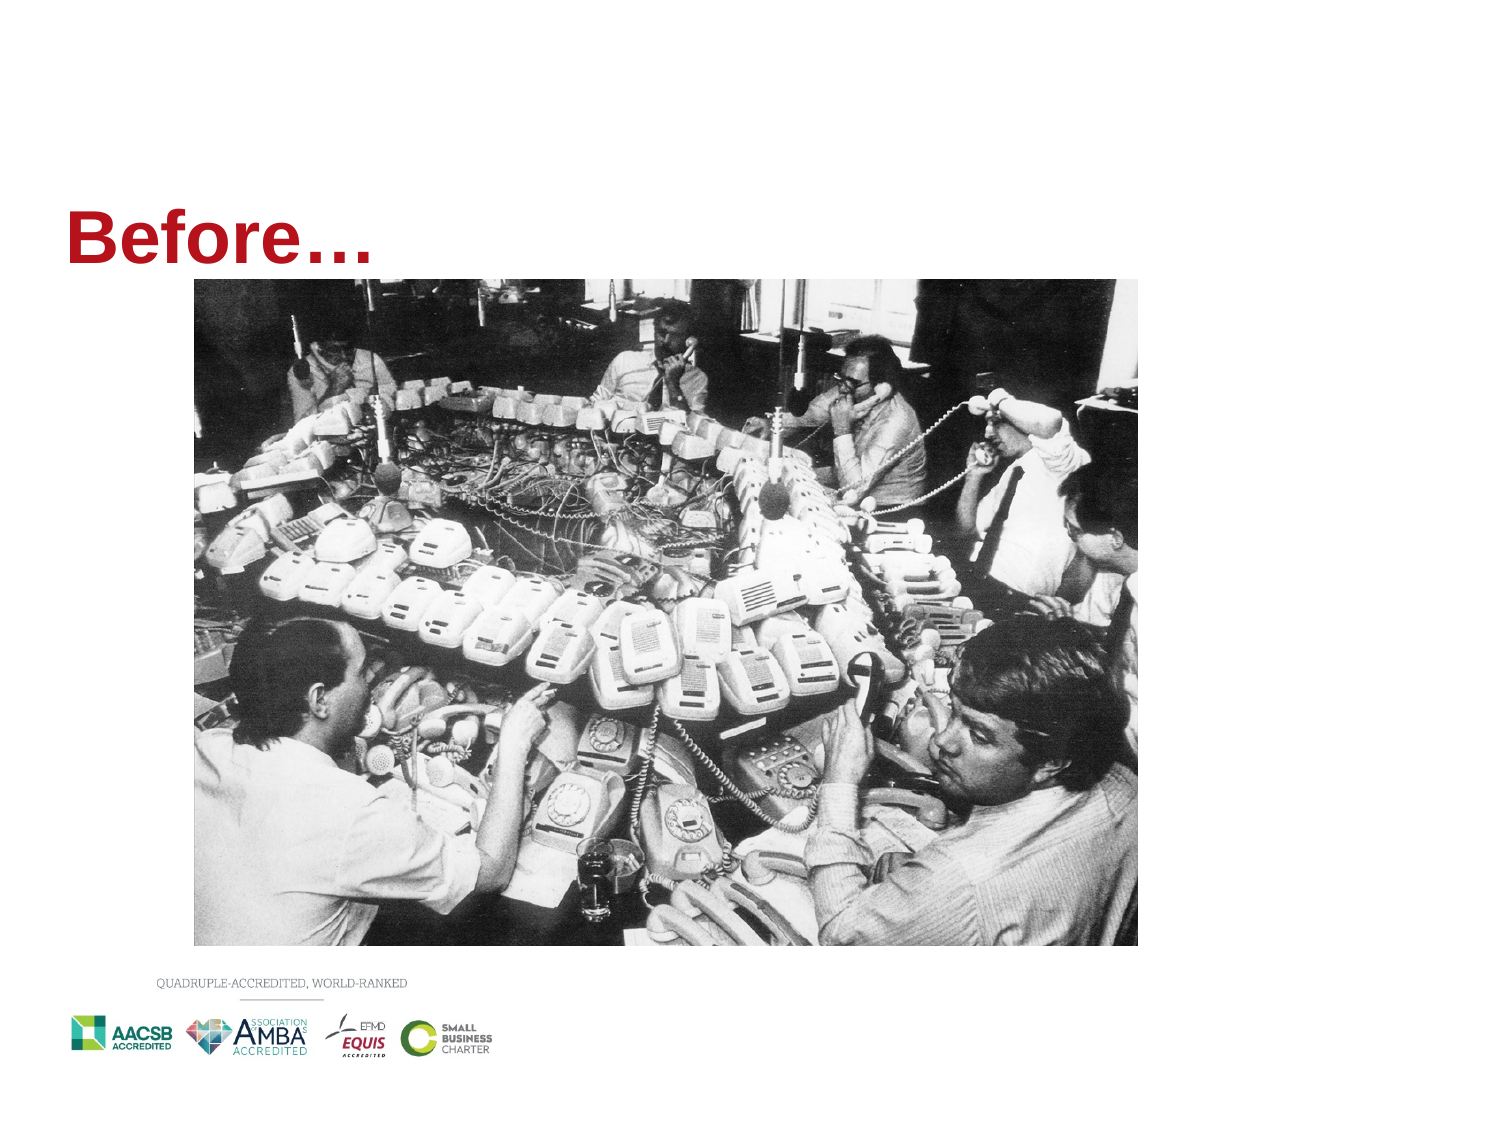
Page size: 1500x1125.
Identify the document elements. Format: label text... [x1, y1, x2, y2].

picture [193, 279, 1138, 946]
picture [54, 975, 509, 1060]
title Before… [64, 90, 1176, 279]
